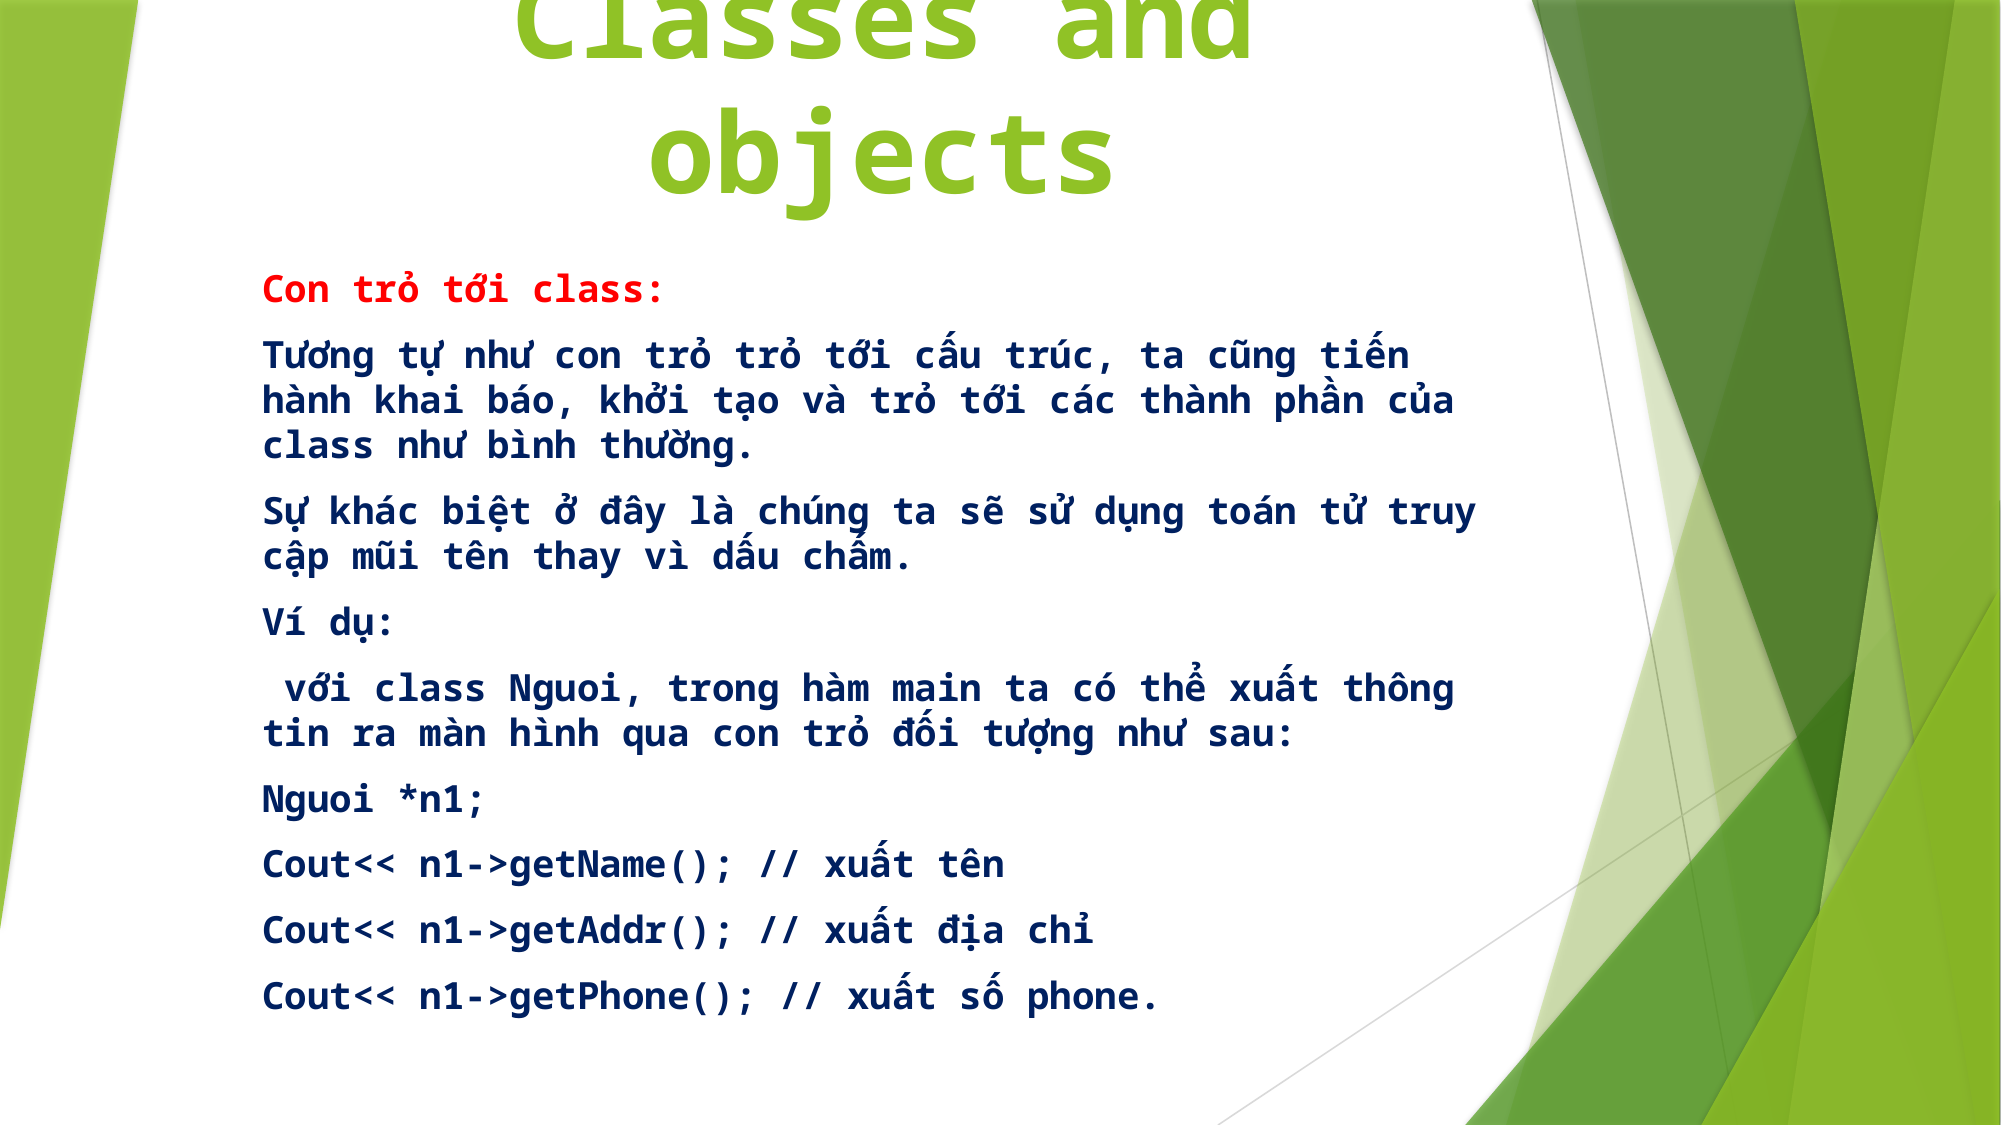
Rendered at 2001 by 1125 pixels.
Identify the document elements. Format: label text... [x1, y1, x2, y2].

title Classes and objects [247, 73, 1522, 224]
subtitle Con trỏ tới class: Tương tự như con trỏ trỏ tới cấu trúc, ta cũng tiến hành khai báo, khởi tạo và trỏ tới các thành phần của class như bình thường. Sự khác biệt ở đây là chúng ta sẽ sử dụng toán tử truy cập mũi tên thay vì dấu chấm. Ví dụ: với class Nguoi, trong hàm main ta có thể xuất thông tin ra màn hình qua con trỏ đối tượng như sau: Nguoi *n1; Cout<< n1->getName(); // xuất tên Cout<< n1->getAddr(); // xuất địa chỉ Cout<< n1->getPhone(); // xuất số phone. [247, 257, 1522, 1078]
